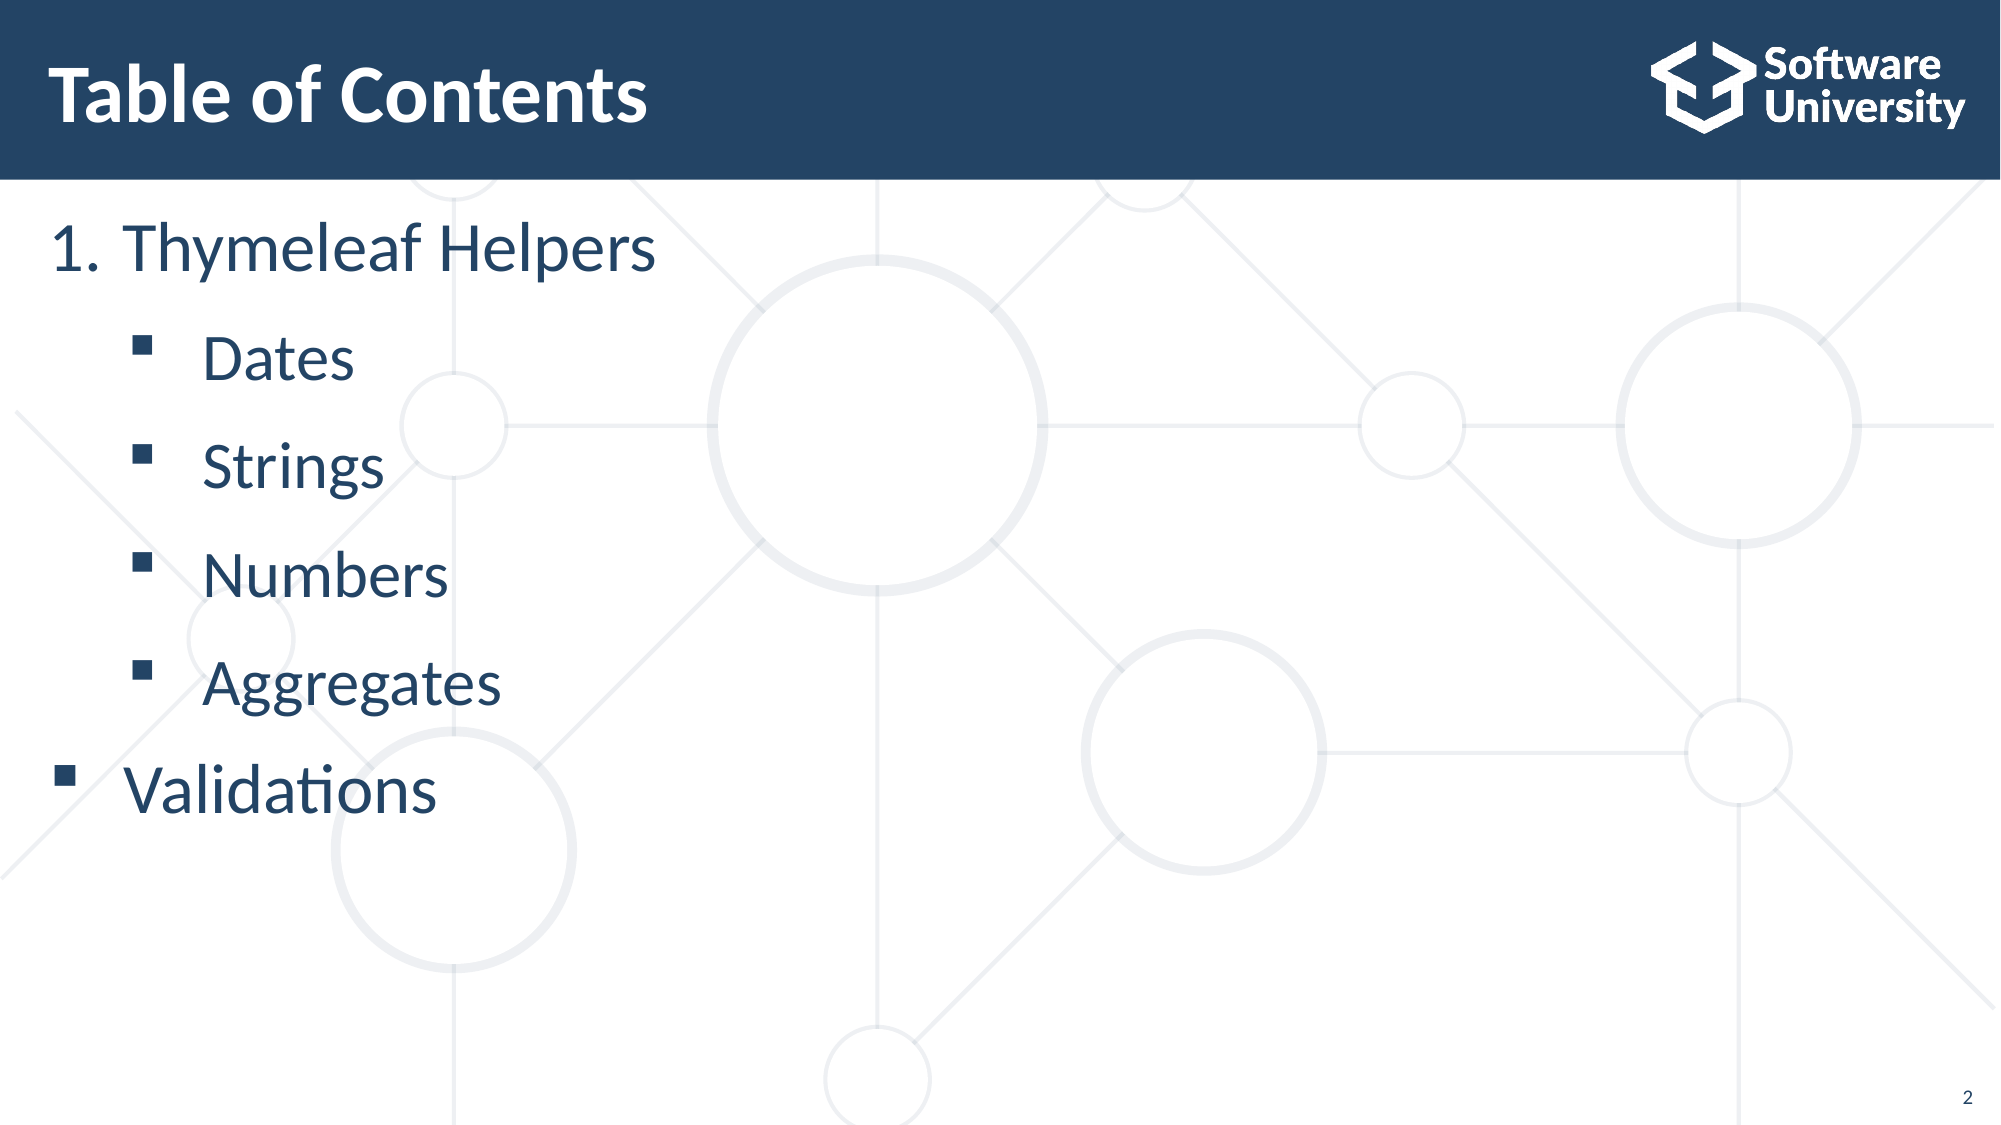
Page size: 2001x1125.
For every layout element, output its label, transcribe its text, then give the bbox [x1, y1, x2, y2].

list Thymeleaf Helpers Dates Strings Numbers Aggregates Validations [31, 196, 1970, 1104]
slide_number 2 [1927, 1067, 1989, 1117]
title Table of Contents [31, 16, 1625, 162]
picture [1651, 41, 1966, 134]
